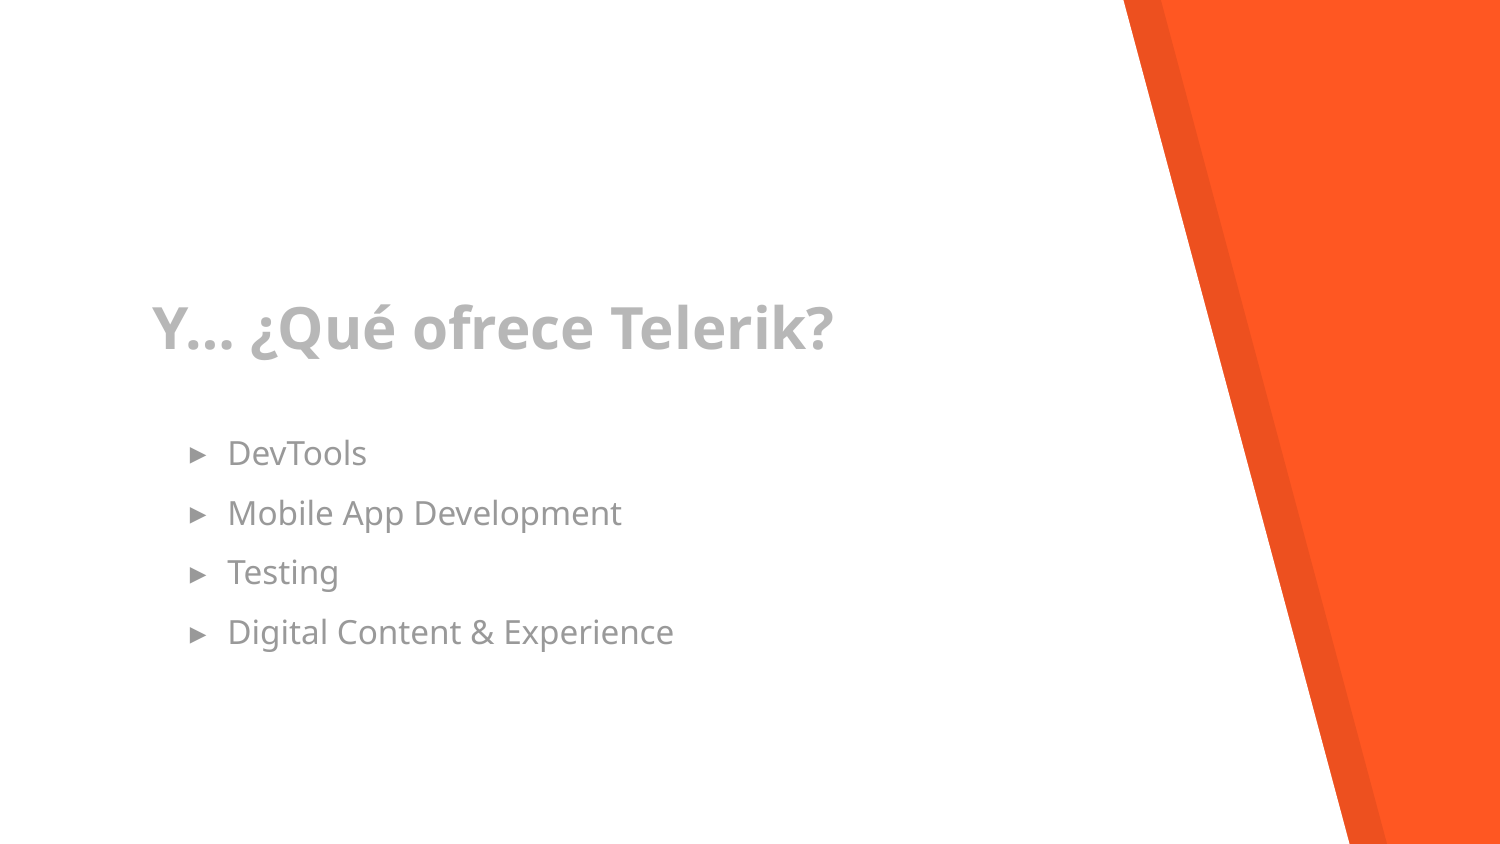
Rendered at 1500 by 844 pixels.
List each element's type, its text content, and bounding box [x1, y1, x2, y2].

title Y… ¿Qué ofrece Telerik? [137, 296, 1011, 377]
list DevTools Mobile App Development Testing Digital Content & Experience [137, 396, 1011, 767]
